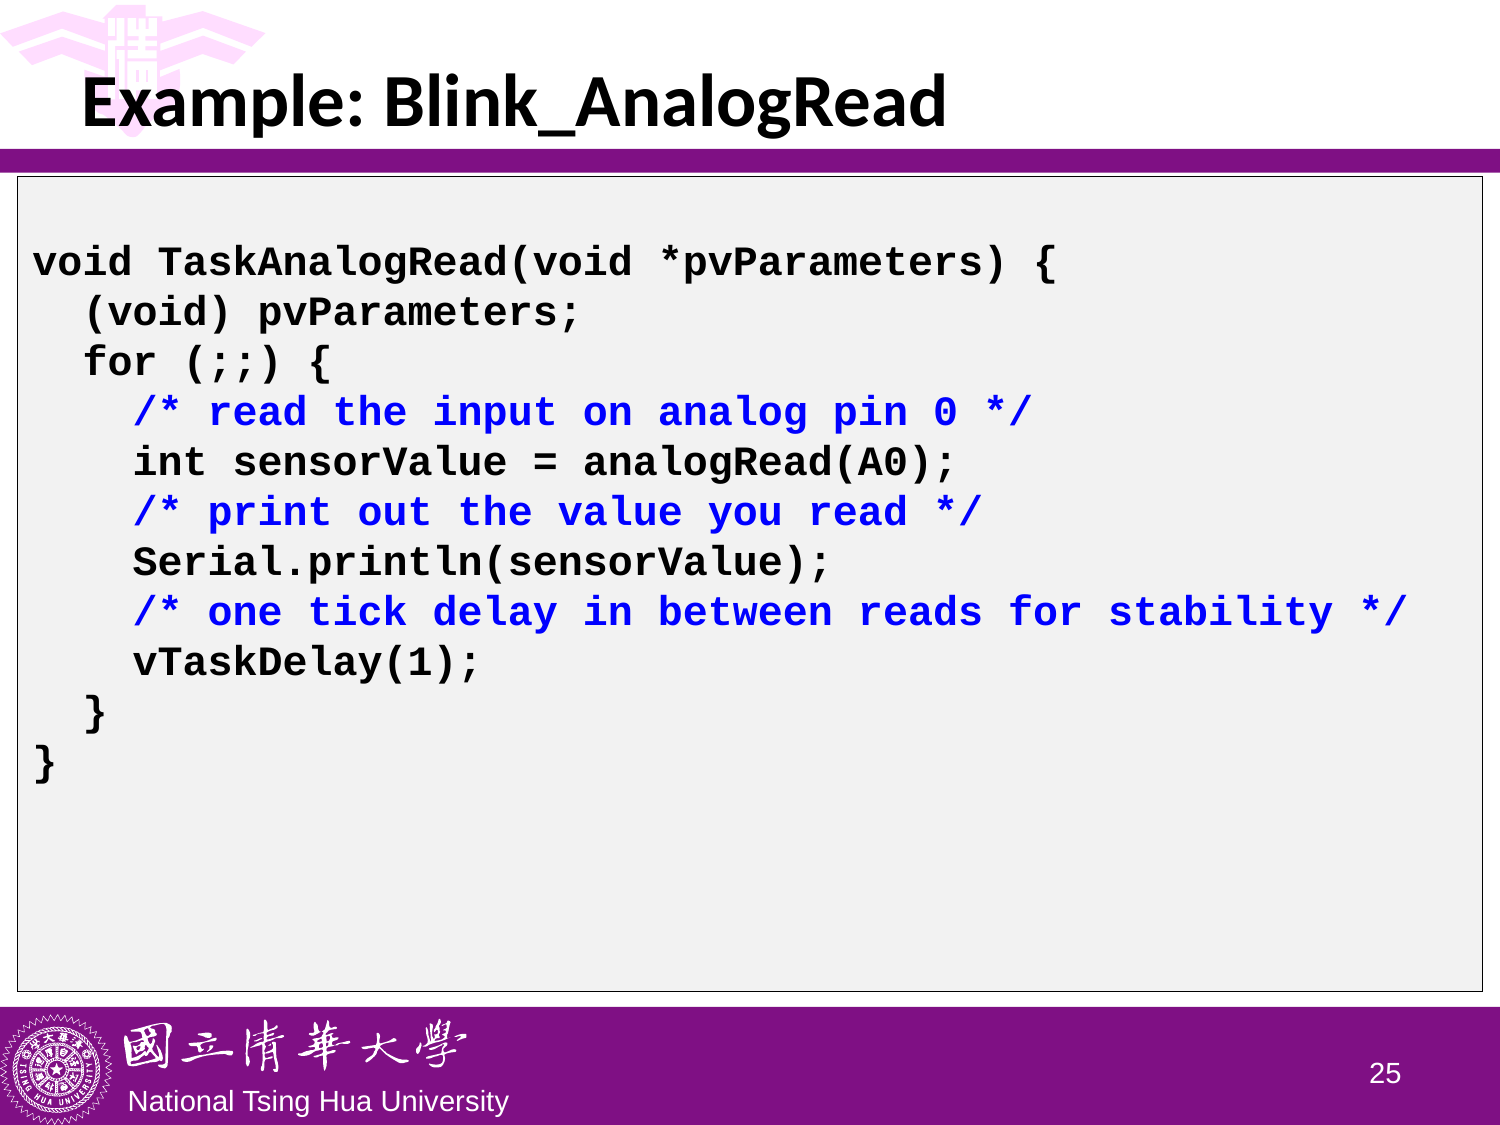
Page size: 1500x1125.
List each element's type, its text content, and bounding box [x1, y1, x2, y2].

slide_number 24 [1104, 1021, 1417, 1097]
text_box void TaskAnalogRead(void *pvParameters) { (void) pvParameters; for (;;) { /* read the input on analog pin 0 */ int sensorValue = analogRead(A0); /* print out the value you read */ Serial.println(sensorValue); /* one tick delay in between reads for stability */ vTaskDelay(1); } } [17, 176, 1483, 992]
title Example: Blink_AnalogRead [66, 37, 1436, 149]
